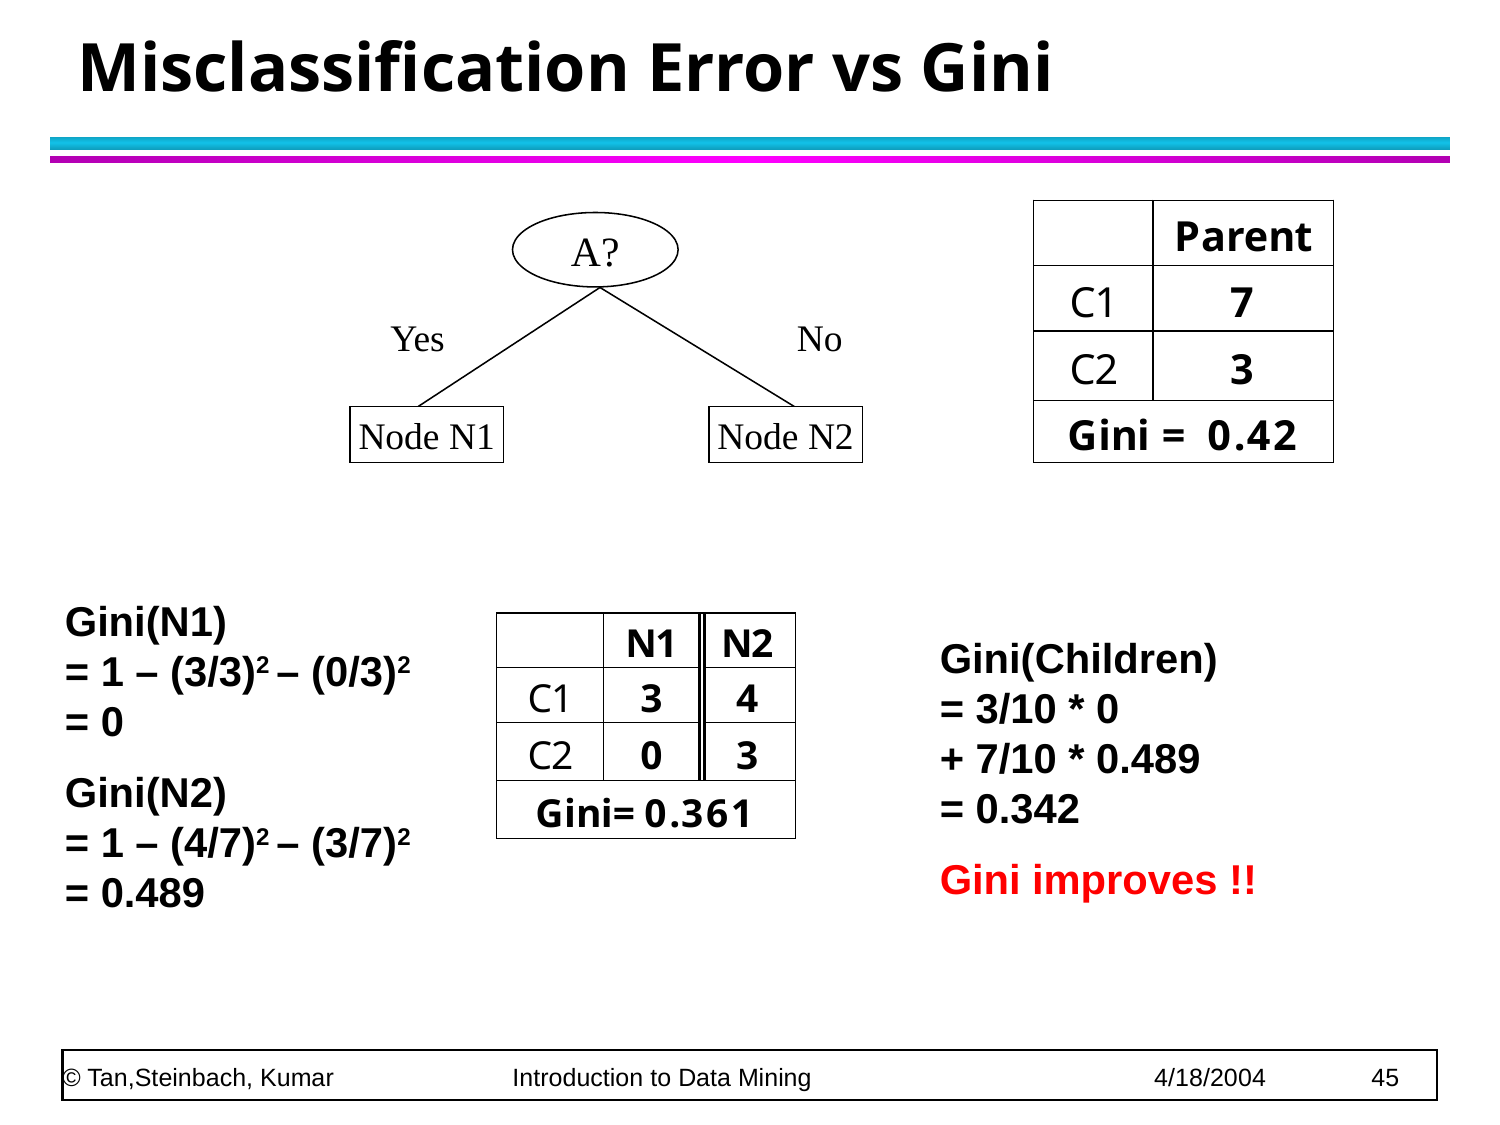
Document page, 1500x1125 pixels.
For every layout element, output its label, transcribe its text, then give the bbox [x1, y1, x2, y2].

text_box Node N2 [708, 406, 863, 463]
text_box Node N1 [349, 406, 504, 463]
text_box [1023, 199, 1348, 511]
text_box Gini(N1) = 1 – (3/3)2 – (0/3)2 = 0 Gini(N2) = 1 – (4/7)2 – (3/7)2 = 0.489 [50, 587, 450, 924]
title Misclassification Error vs Gini [61, 24, 1422, 113]
text_box A? [512, 212, 679, 287]
text_box Yes [375, 306, 460, 367]
text_box No [782, 306, 858, 367]
text_box Gini(Children) = 3/10 * 0 + 7/10 * 0.489 = 0.342 Gini improves !! [924, 624, 1325, 911]
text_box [487, 612, 801, 855]
